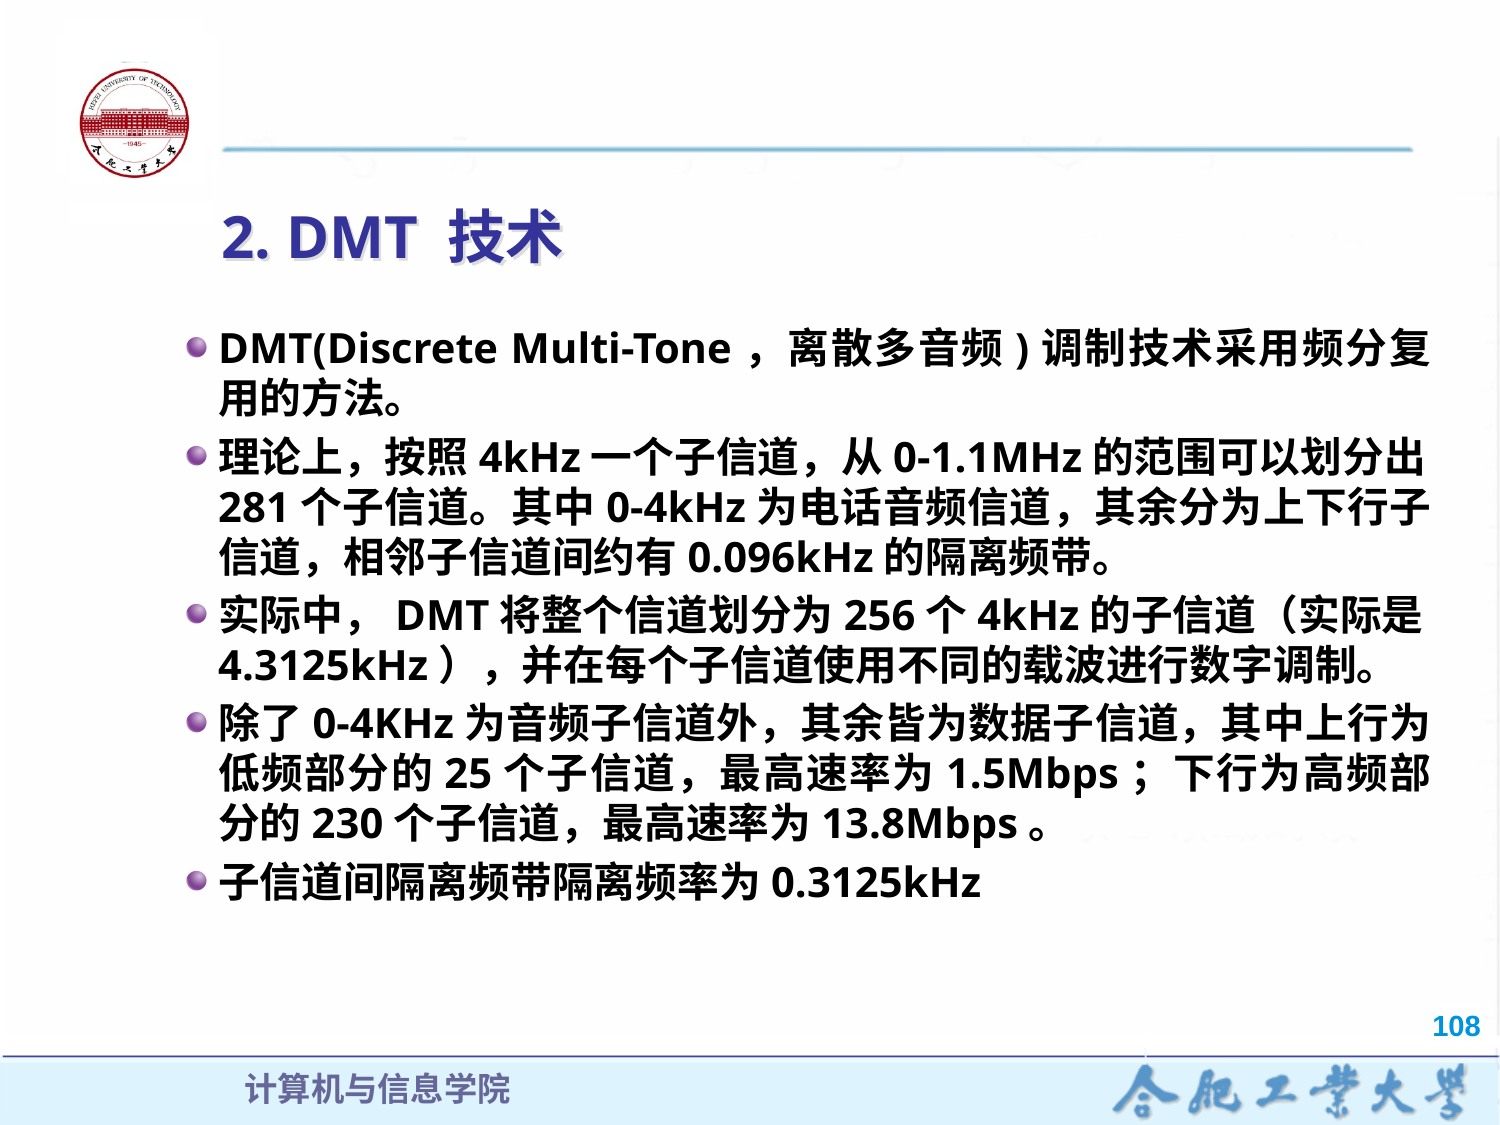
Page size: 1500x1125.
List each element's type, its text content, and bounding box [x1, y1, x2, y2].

list DMT(Discrete Multi-Tone，离散多音频)调制技术采用频分复用的方法。 理论上，按照4kHz一个子信道，从0-1.1MHz的范围可以划分出281个子信道。其中0-4kHz为电话音频信道，其余分为上下行子信道，相邻子信道间约有0.096kHz的隔离频带。 实际中，DMT将整个信道划分为256个4kHz的子信道（实际是4.3125kHz），并在每个子信道使用不同的载波进行数字调制。 除了0-4KHz为音频子信道外，其余皆为数据子信道，其中上行为低频部分的25个子信道，最高速率为1.5Mbps；下行为高频部分的230个子信道，最高速率为13.8Mbps。 子信道间隔离频带隔离频率为0.3125kHz [171, 314, 1447, 926]
title 2. DMT 技术 [206, 184, 585, 287]
picture [0, 0, 1500, 1125]
